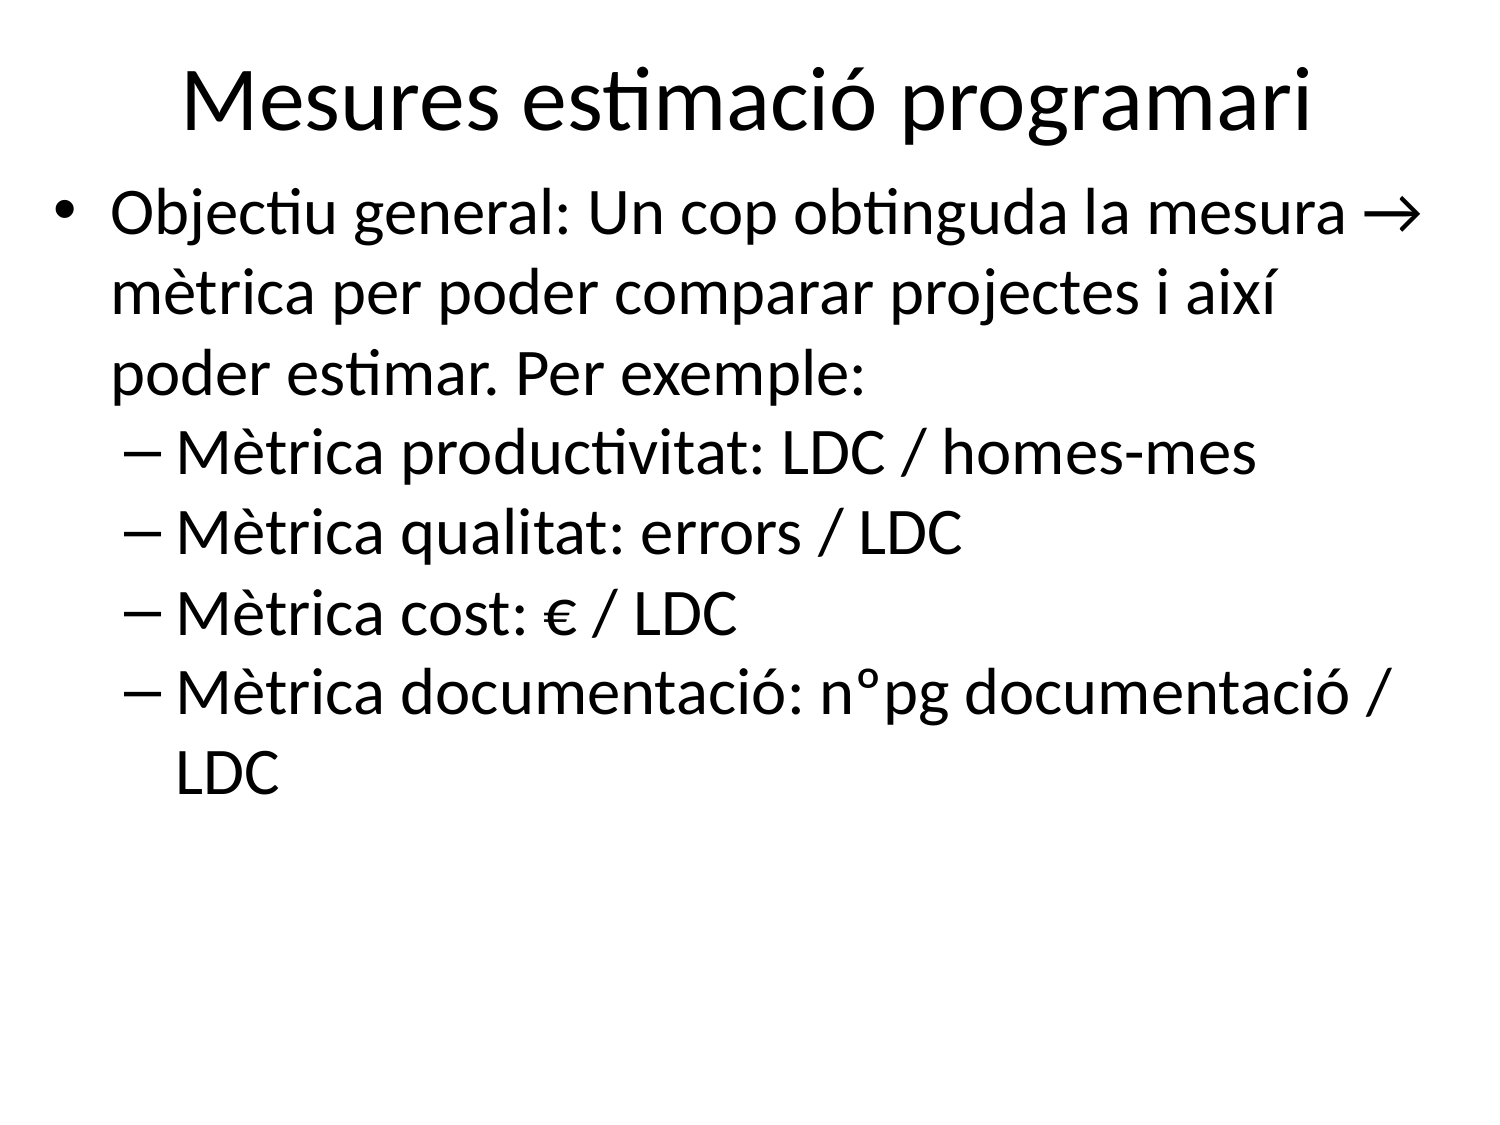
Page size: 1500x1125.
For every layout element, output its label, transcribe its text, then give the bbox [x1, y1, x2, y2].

title Mesures estimació programari [38, 31, 1457, 137]
list Objectiu general: Un cop obtinguda la mesura → mètrica per poder comparar projectes i així poder estimar. Per exemple: Mètrica productivitat: LDC / homes-mes Mètrica qualitat: errors / LDC Mètrica cost: € / LDC Mètrica documentació: nºpg documentació / LDC [38, 160, 1450, 1035]
